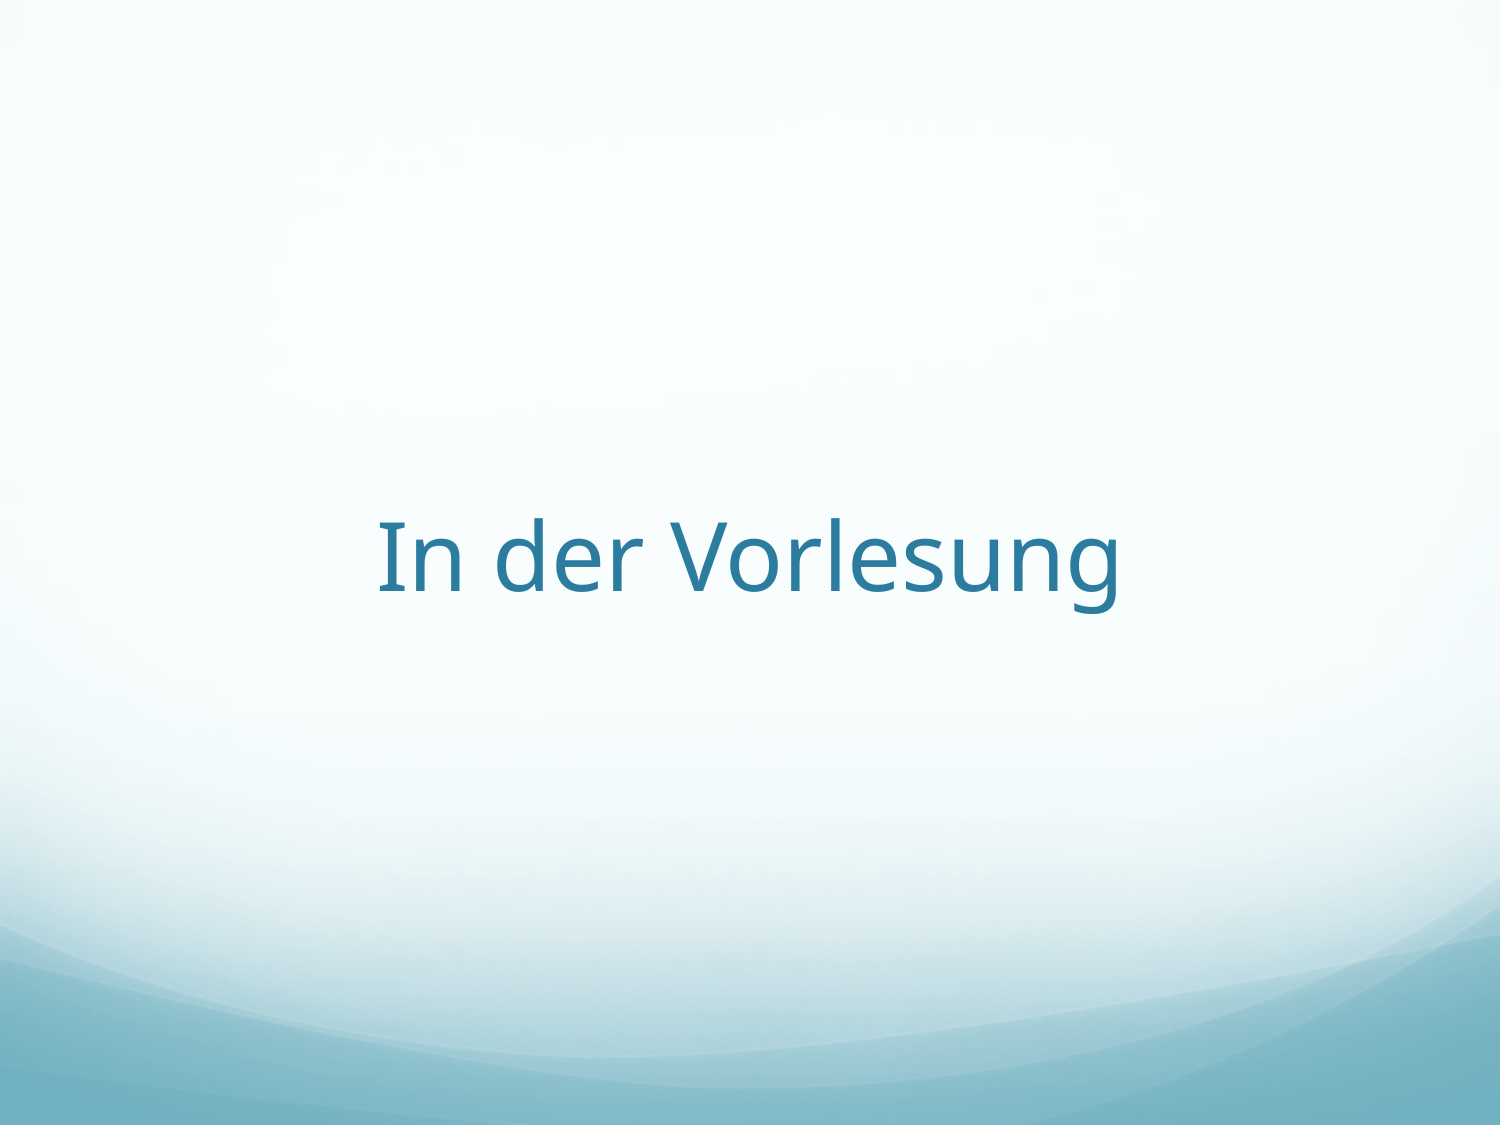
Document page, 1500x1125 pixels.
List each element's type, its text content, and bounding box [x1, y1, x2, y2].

title In der Vorlesung [90, 394, 1412, 618]
